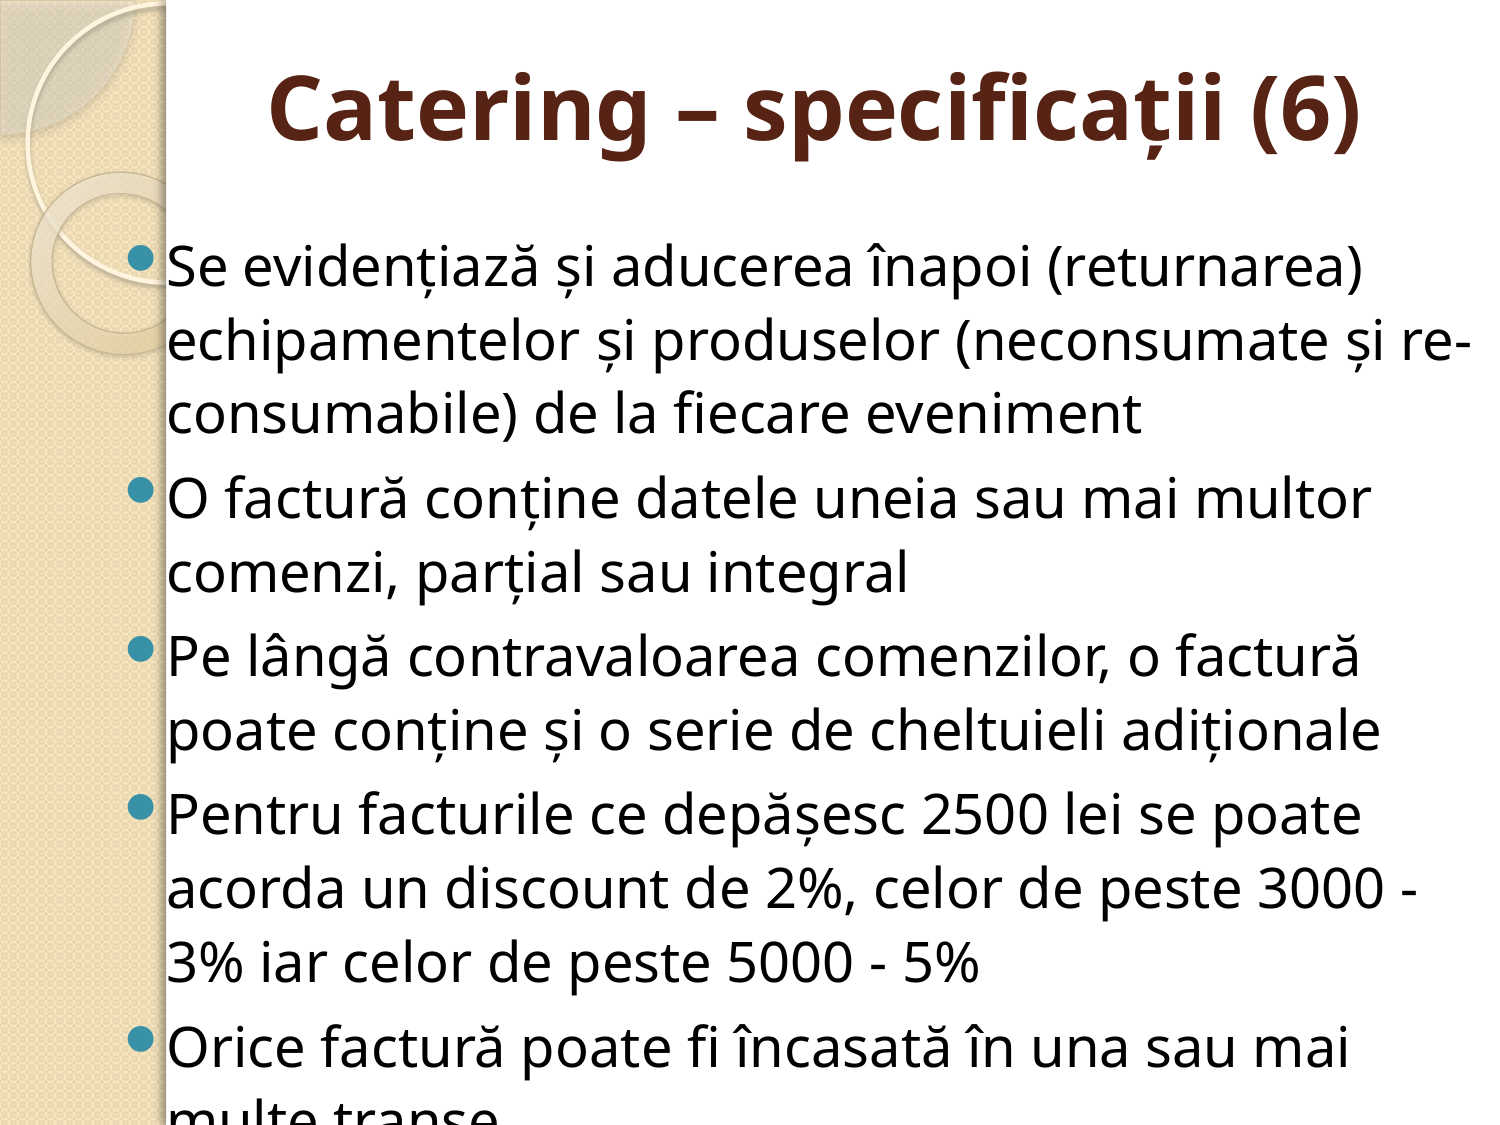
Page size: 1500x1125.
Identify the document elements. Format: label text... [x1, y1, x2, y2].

title Catering – specificaţii (6) [162, 0, 1466, 210]
list Se evidenţiază şi aducerea înapoi (returnarea) echipamentelor şi produselor (neconsumate şi re-consumabile) de la fiecare eveniment O factură conţine datele uneia sau mai multor comenzi, parţial sau integral Pe lângă contravaloarea comenzilor, o factură poate conţine şi o serie de cheltuieli adiţionale Pentru facturile ce depăşesc 2500 lei se poate acorda un discount de 2%, celor de peste 3000 - 3% iar celor de peste 5000 - 5% Orice factură poate fi încasată în una sau mai multe tranşe [97, 216, 1500, 1125]
